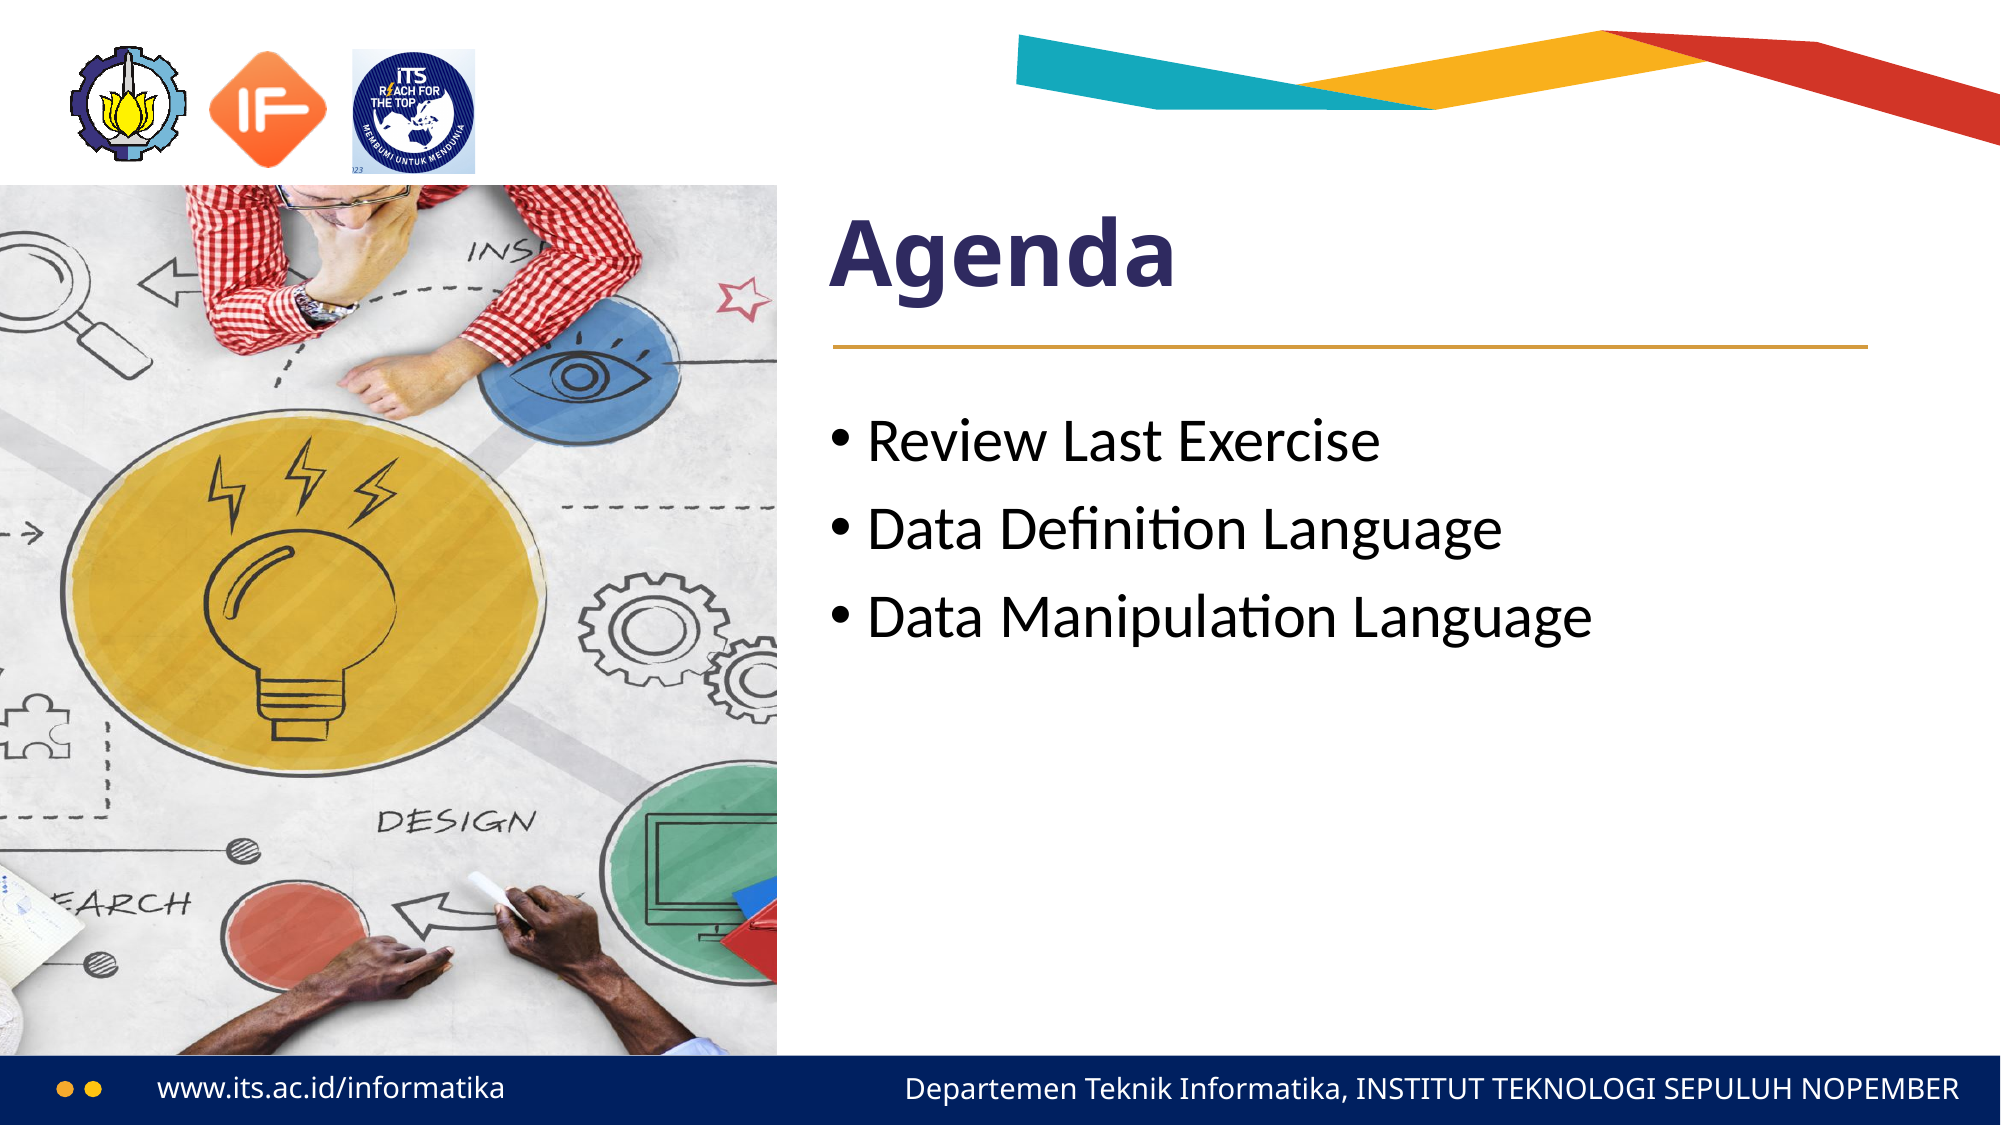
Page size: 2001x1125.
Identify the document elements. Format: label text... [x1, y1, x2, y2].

picture [69, 45, 187, 162]
title Agenda [814, 103, 1895, 315]
picture [0, 185, 777, 1055]
picture [352, 49, 476, 174]
picture [209, 51, 327, 168]
list Review Last Exercise Data Definition Language Data Manipulation Language [814, 399, 1895, 1021]
